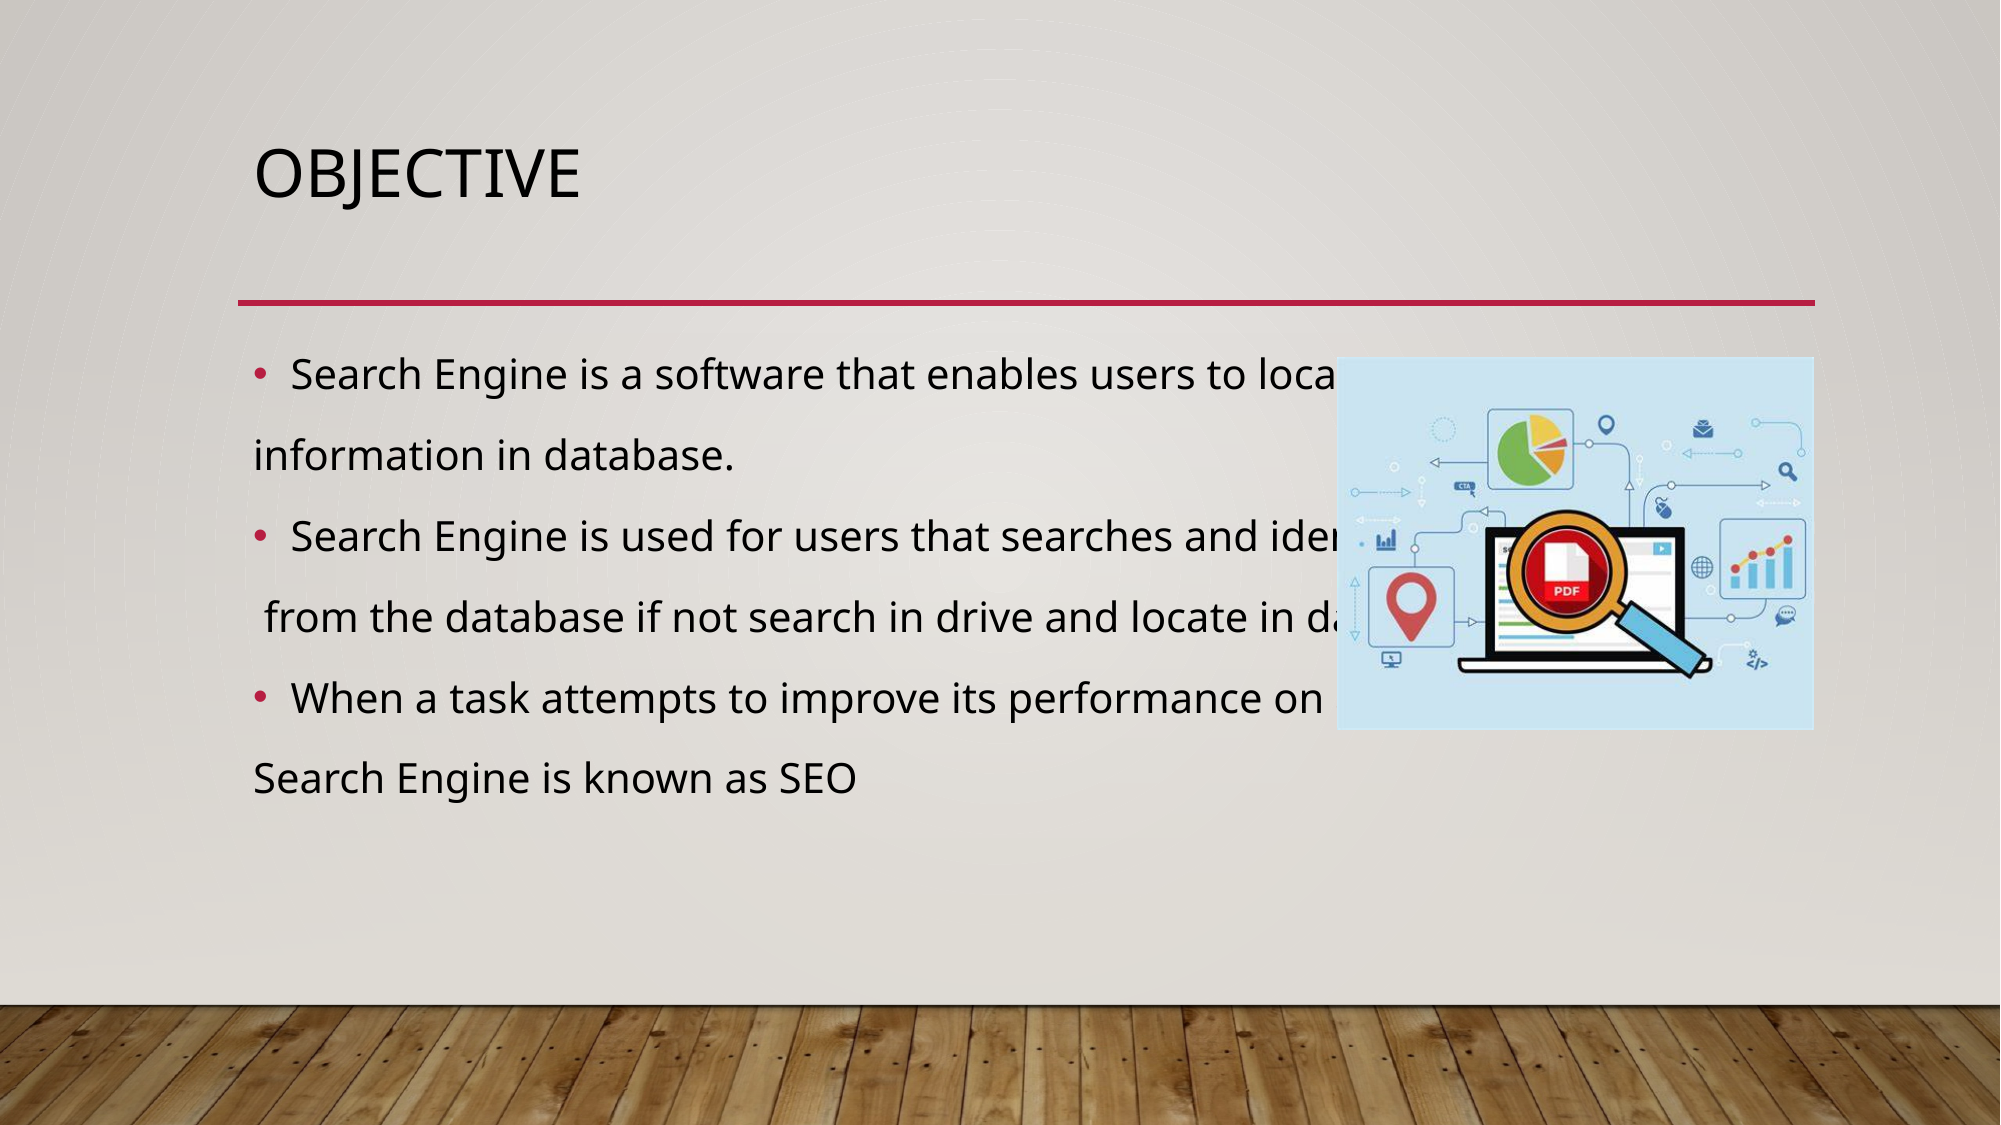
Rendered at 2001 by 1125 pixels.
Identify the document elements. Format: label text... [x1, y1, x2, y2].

picture [0, 1005, 2000, 1125]
picture [1337, 356, 1814, 730]
list Search Engine is a software that enables users to locate information in database. Search Engine is used for users that searches and identifies from the database if not search in drive and locate in database. When a task attempts to improve its performance on a search Search Engine is known as SEO [238, 330, 1814, 897]
title OBJECTIVE [238, 131, 1814, 305]
